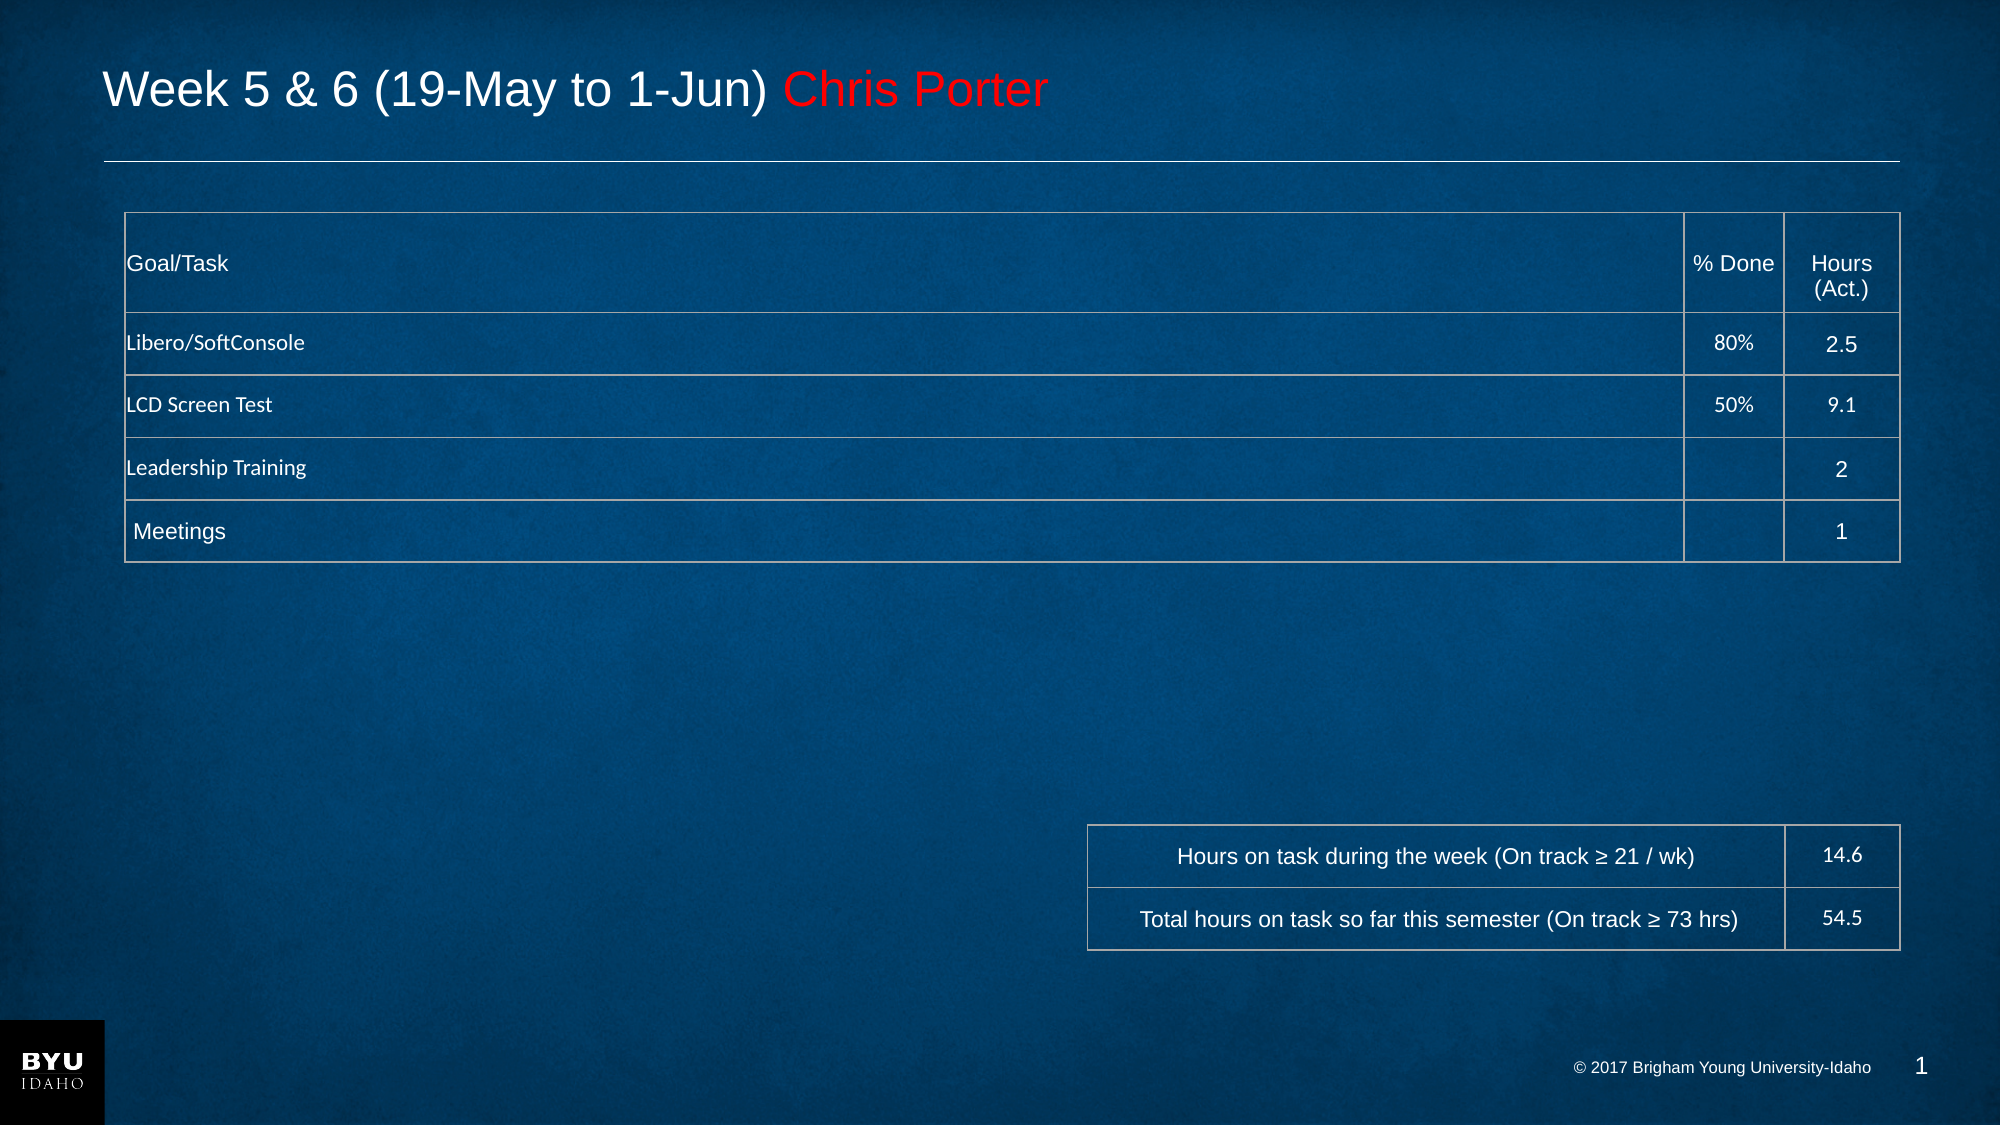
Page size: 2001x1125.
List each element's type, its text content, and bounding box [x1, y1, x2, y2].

table_header Hours on task during the week (On track ≥ 21 / wk) [1088, 826, 1784, 887]
table_cell Total hours on task so far this semester (On track ≥ 73 hrs) [1088, 888, 1784, 949]
table_cell Meetings [126, 501, 1683, 561]
table_cell [1685, 438, 1783, 499]
table_cell [1685, 501, 1783, 561]
table_header 14.6 [1786, 826, 1899, 887]
table_cell 2 [1785, 438, 1899, 499]
table_header Goal/Task [126, 213, 1683, 312]
table_cell 1 [1785, 501, 1899, 561]
table_cell Leadership Training [126, 438, 1683, 499]
table_cell LCD Screen Test [126, 376, 1683, 437]
picture [0, 0, 2000, 1125]
table_cell 80% [1685, 313, 1783, 374]
table_cell 50% [1685, 376, 1783, 437]
table_cell 2.5 [1785, 313, 1899, 374]
table_cell Libero/SoftConsole [126, 313, 1683, 374]
table_cell 54.5 [1786, 888, 1899, 949]
table_cell 9.1 [1785, 376, 1899, 437]
table_header Hours (Act.) [1785, 213, 1899, 312]
title Week 5 & 6 (19-May to 1-Jun) Chris Porter [87, 12, 1900, 162]
table_header % Done [1685, 213, 1783, 312]
